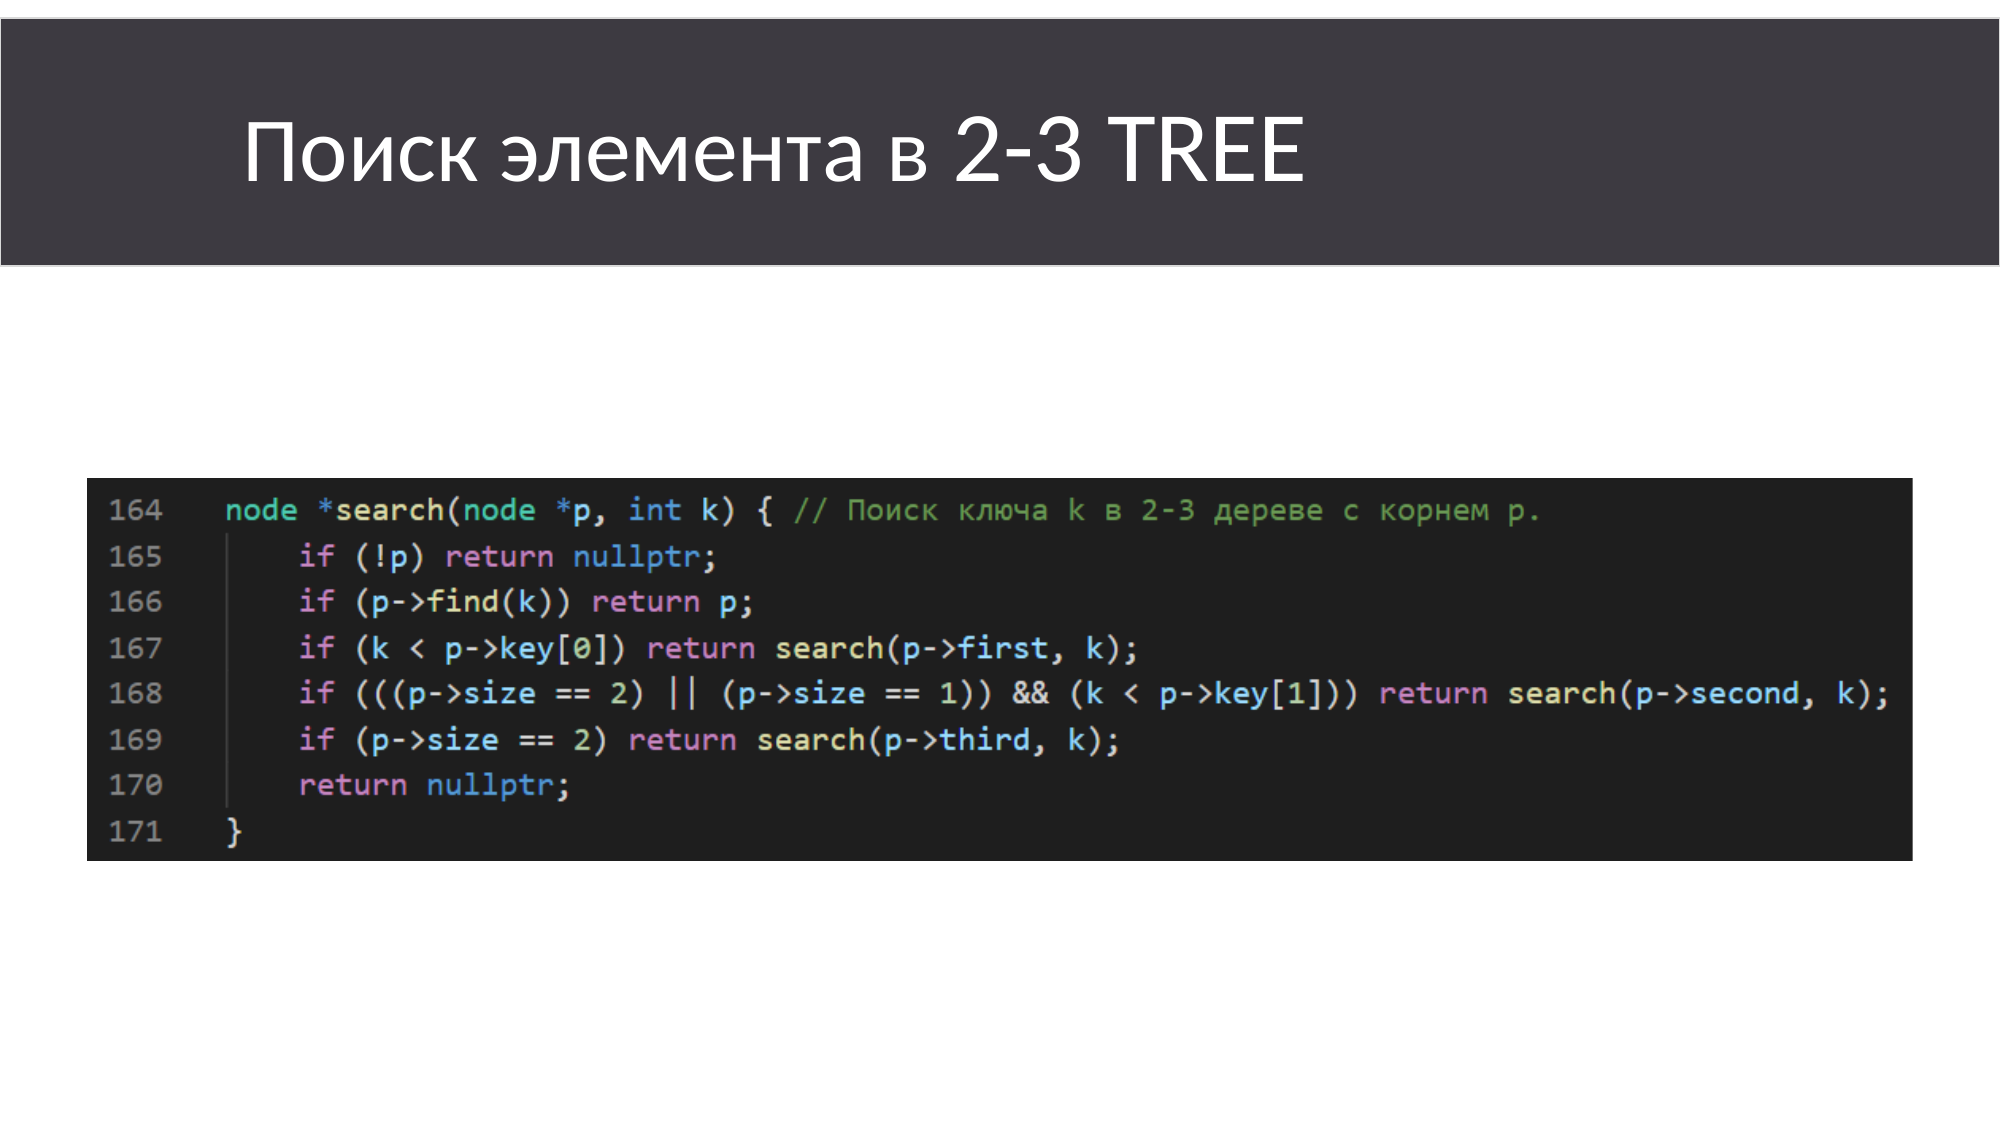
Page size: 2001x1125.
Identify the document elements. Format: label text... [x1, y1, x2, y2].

picture [87, 478, 1913, 861]
text_box Поиск элемента в 2-3 TREE [0, 17, 2000, 267]
